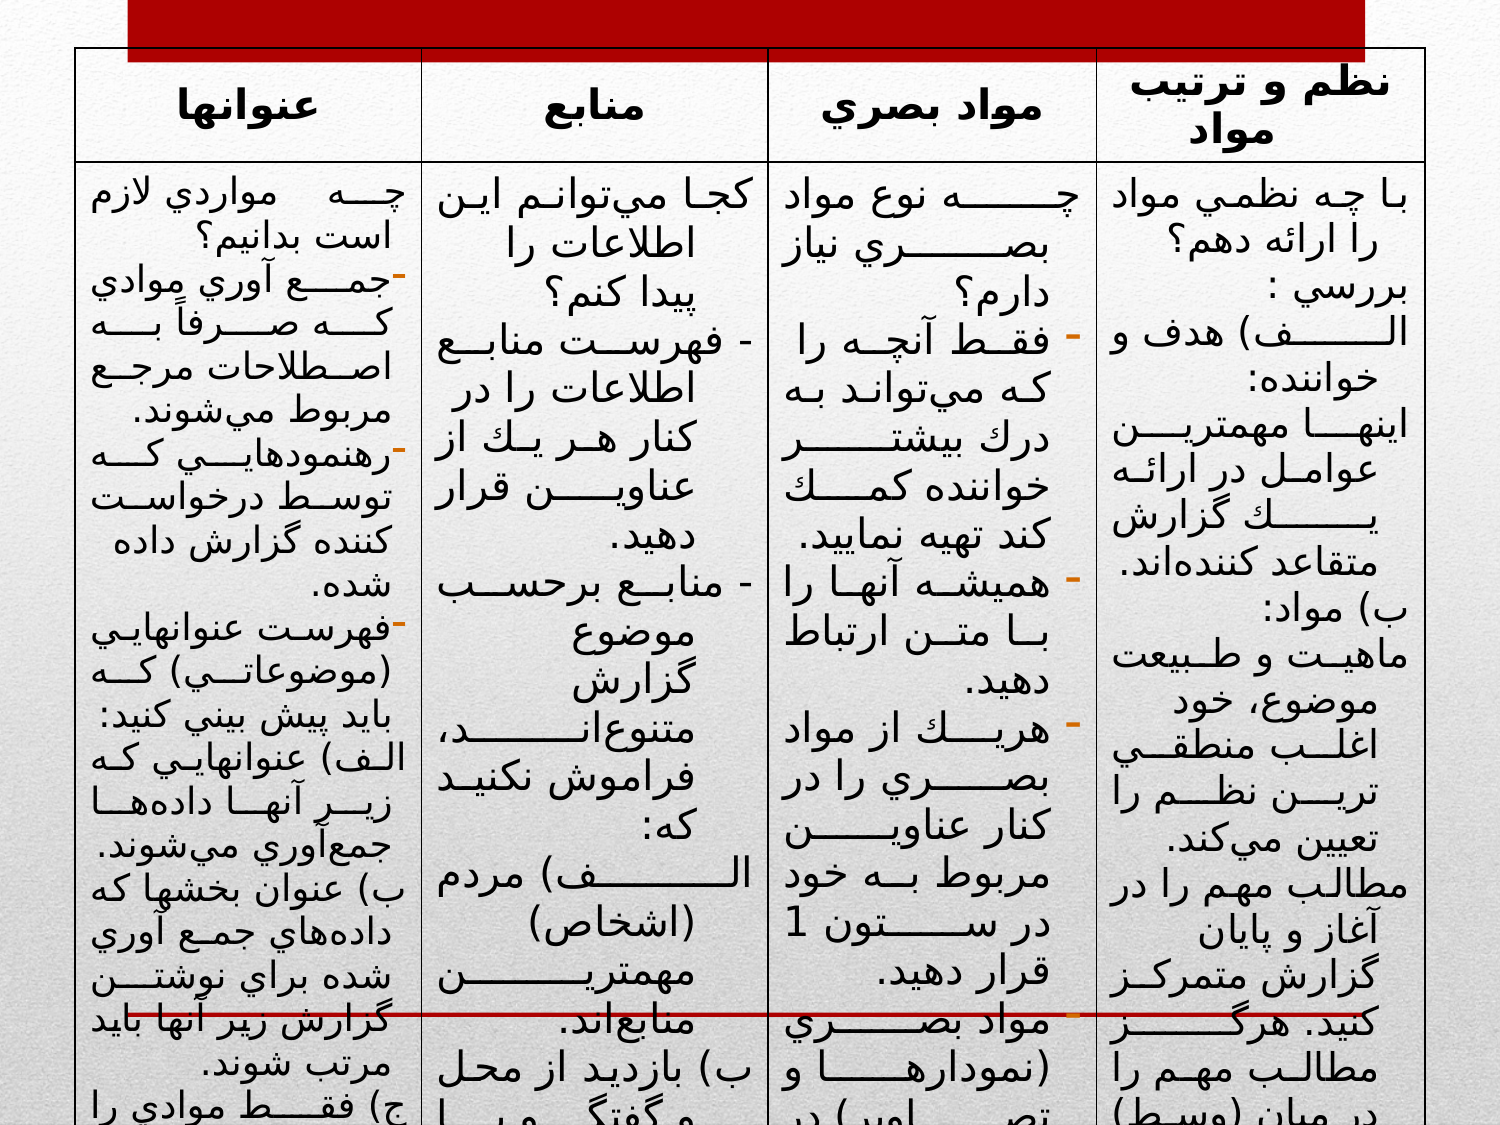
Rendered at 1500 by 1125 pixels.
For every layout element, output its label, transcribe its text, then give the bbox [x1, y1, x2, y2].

table_header منابع [422, 49, 767, 161]
table_cell چه نوع مواد بصري نياز دارم؟ فقط آنچه را كه مي‌تواند به درك بيشتر خواننده كمك كند تهيه نماييد. هميشه آنها را با متن ارتباط دهيد. هريك از مواد بصري را در كنار عناوين مربوط به خود در ستون 1 قرار دهيد. مواد بصري (نمودارها و تصاوير) در بسياري از موارد مي‌توانند جانشين مطالب گردند. اكنون تصميم بگيريد كه كدام يك از مواد بصري بيشتر لازم‌اند. [769, 163, 1096, 1125]
table_header عنوانها [76, 49, 421, 161]
table_cell كجا مي‌توانم اين اطلاعات را پيدا كنم؟ - فهرست منابع اطلاعات را در كنار هر يك از عناوين قرار دهيد. - منابع برحسب موضوع گزارش متنوع‌اند، فراموش نكنيد كه: الف) مردم (اشخاص) مهمترين منابع‌اند. ب) بازديد از محل و گفتگو با افراد ممكن است بهتر از منابع اطلاعات دست دوم باشد. ج) در جستجوي نزديكترين موضوع يا موضوعات مشابه گزارشي كه تهيه مي‌كنيد، باشيد. [422, 163, 767, 1125]
table_header نظم و ترتيب مواد [1097, 49, 1424, 161]
table_header مواد بصري [769, 49, 1096, 161]
table_cell با چه نظمي مواد را ارائه دهم؟ بررسي : الف) هدف و خواننده: اينها مهمترين عوامل در ارائه يك گزارش متقاعد كننده‌اند. ب) مواد: ماهيت و طبيعت موضوع، خود اغلب منطقي ترين نظم را تعيين مي‌كند. مطالب مهم را در آغاز و پايان گزارش متمركز كنيد. هرگز مطالب مهم را در ميان (وسط) گزارش دفن نكنيد. مواد ستون چهار را با در نظر گرفتن اولويتهاي تعيين شده در ستون يك، شماره گذاري و مرتب كنيد. [1097, 163, 1424, 1125]
table_cell چه مواردي لازم است بدانيم؟ جمع آوري موادي كه صرفاً به اصطلاحات مرجع مربوط مي‌شوند. رهنمودهايي كه توسط درخواست كننده گزارش داده شده. فهرست عنوانهايي (موضوعاتي) كه بايد پيش بيني كنيد: الف) عنوانهايي كه زير آنها داده‌ها جمع‌آوري مي‌شوند. ب) عنوان بخشها كه داده‌هاي جمع آوري شده براي نوشتن گزارش زير آنها بايد مرتب شوند. ج) فقط موادي را تحت اين عنوانها قرار دهيد كه براي نوشتن گزارش مورد استفاده قرار خواهند گرفت. اين نخستين گام در انتخاب مواد است. [76, 163, 421, 1125]
